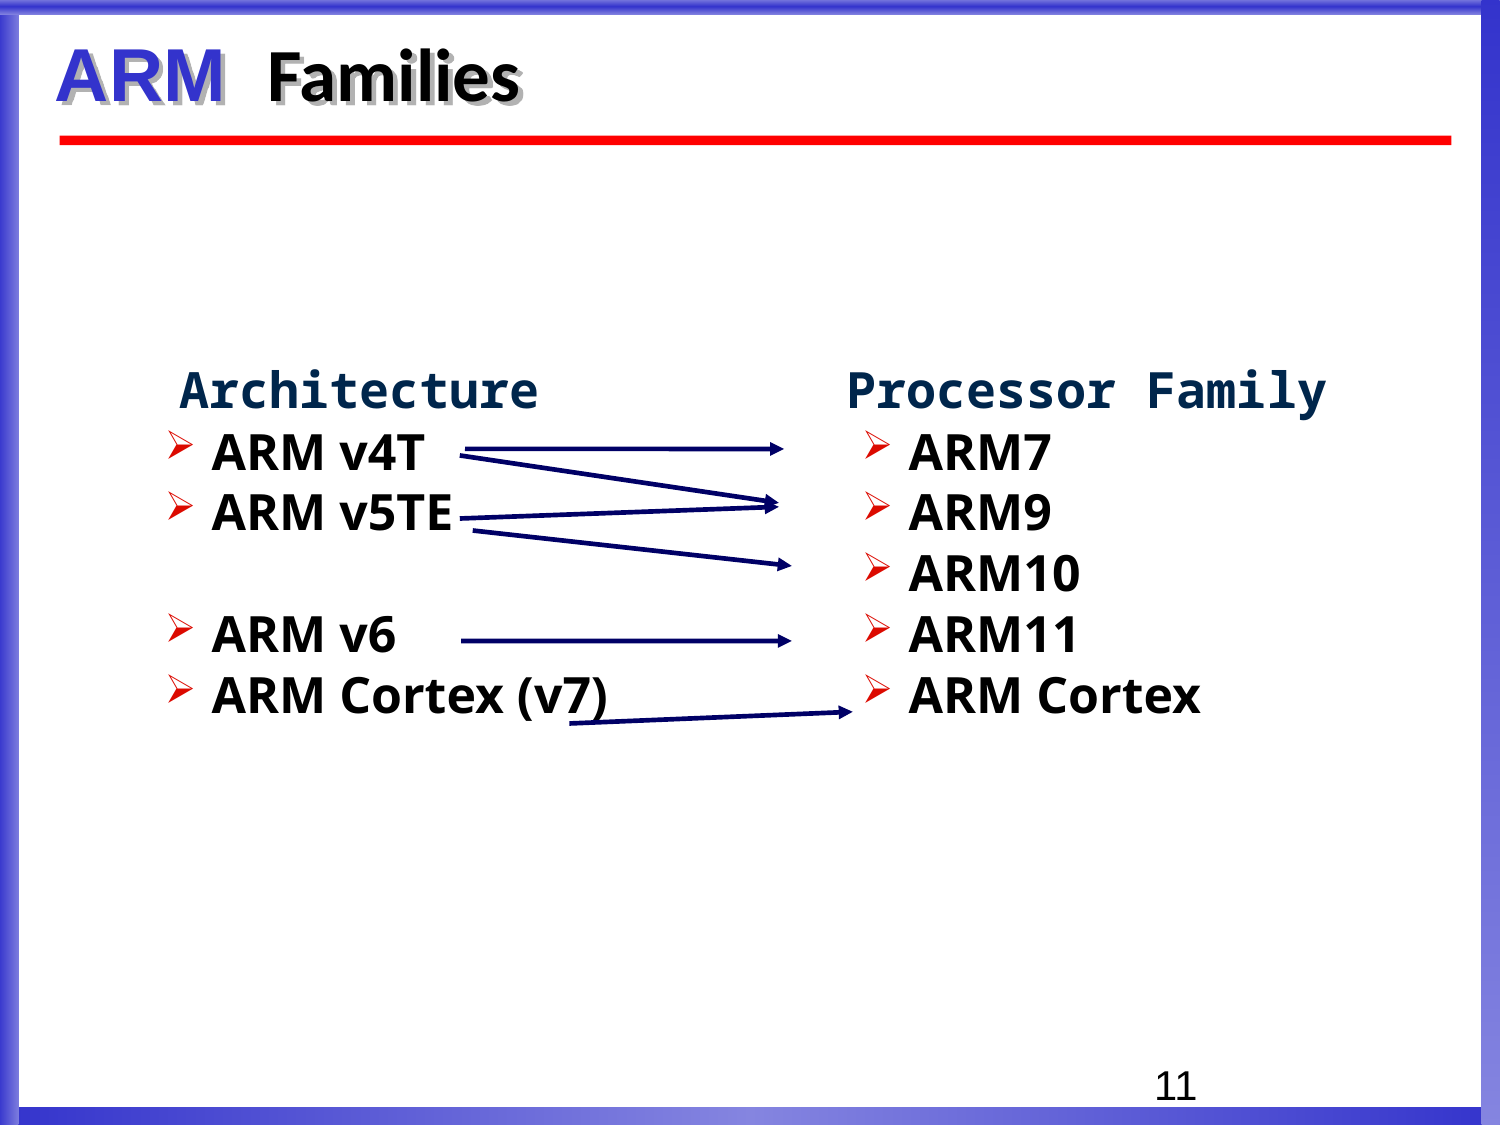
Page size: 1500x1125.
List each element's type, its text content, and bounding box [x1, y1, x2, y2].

text_box [459, 501, 779, 519]
text_box Architecture ARM v4T ARM v5TE ARM v6 ARM Cortex (v7) [76, 361, 824, 917]
text_box [472, 530, 792, 571]
text_box [461, 634, 792, 648]
text_box [459, 455, 779, 505]
text_box [569, 706, 853, 724]
text_box [464, 442, 785, 456]
slide_number 11 [1139, 1058, 1471, 1107]
title ARM Families [54, 21, 1451, 134]
text_box Processor Family ARM7 ARM9 ARM10 ARM11 ARM Cortex [773, 361, 1486, 882]
